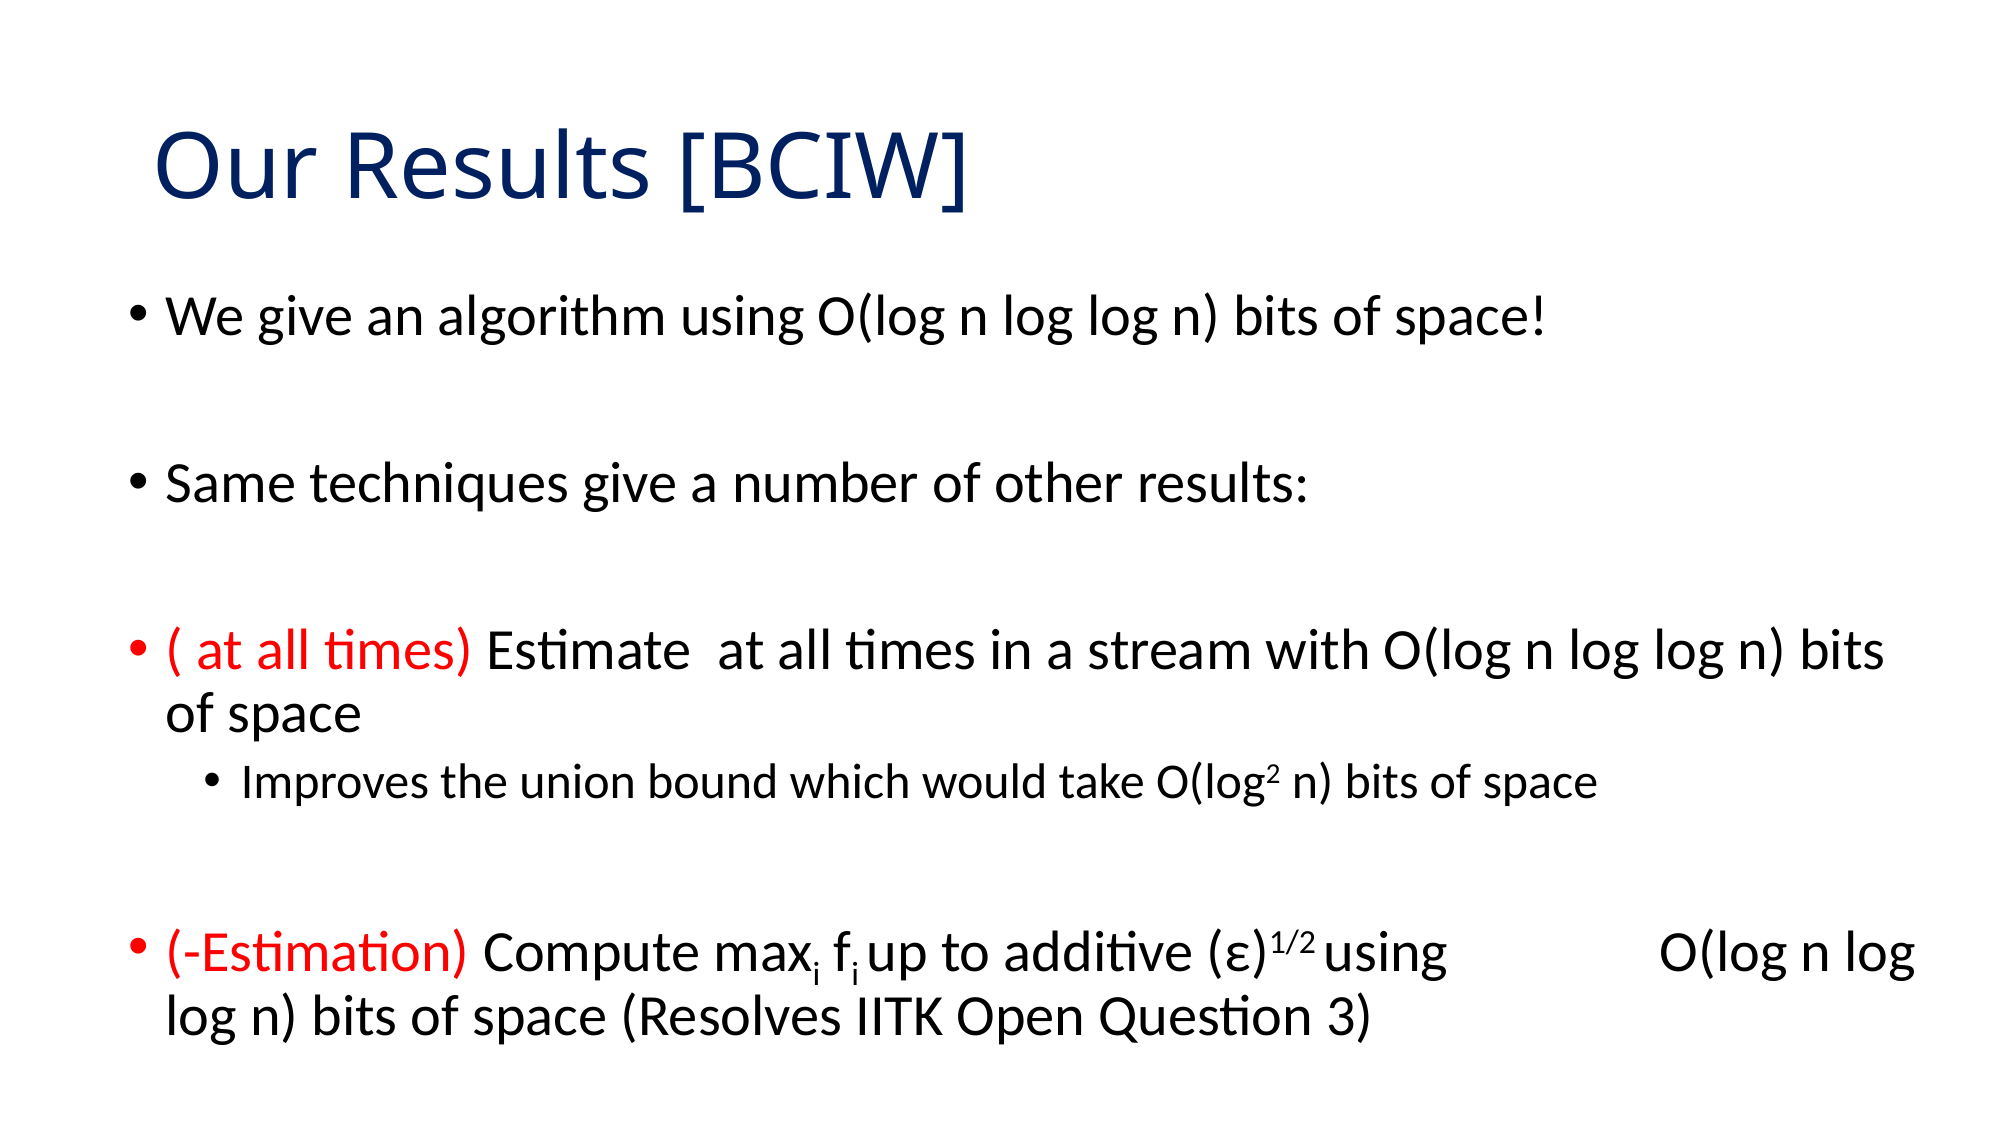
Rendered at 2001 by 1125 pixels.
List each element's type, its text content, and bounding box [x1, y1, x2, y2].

title Our Results [BCIW] [137, 59, 1863, 278]
